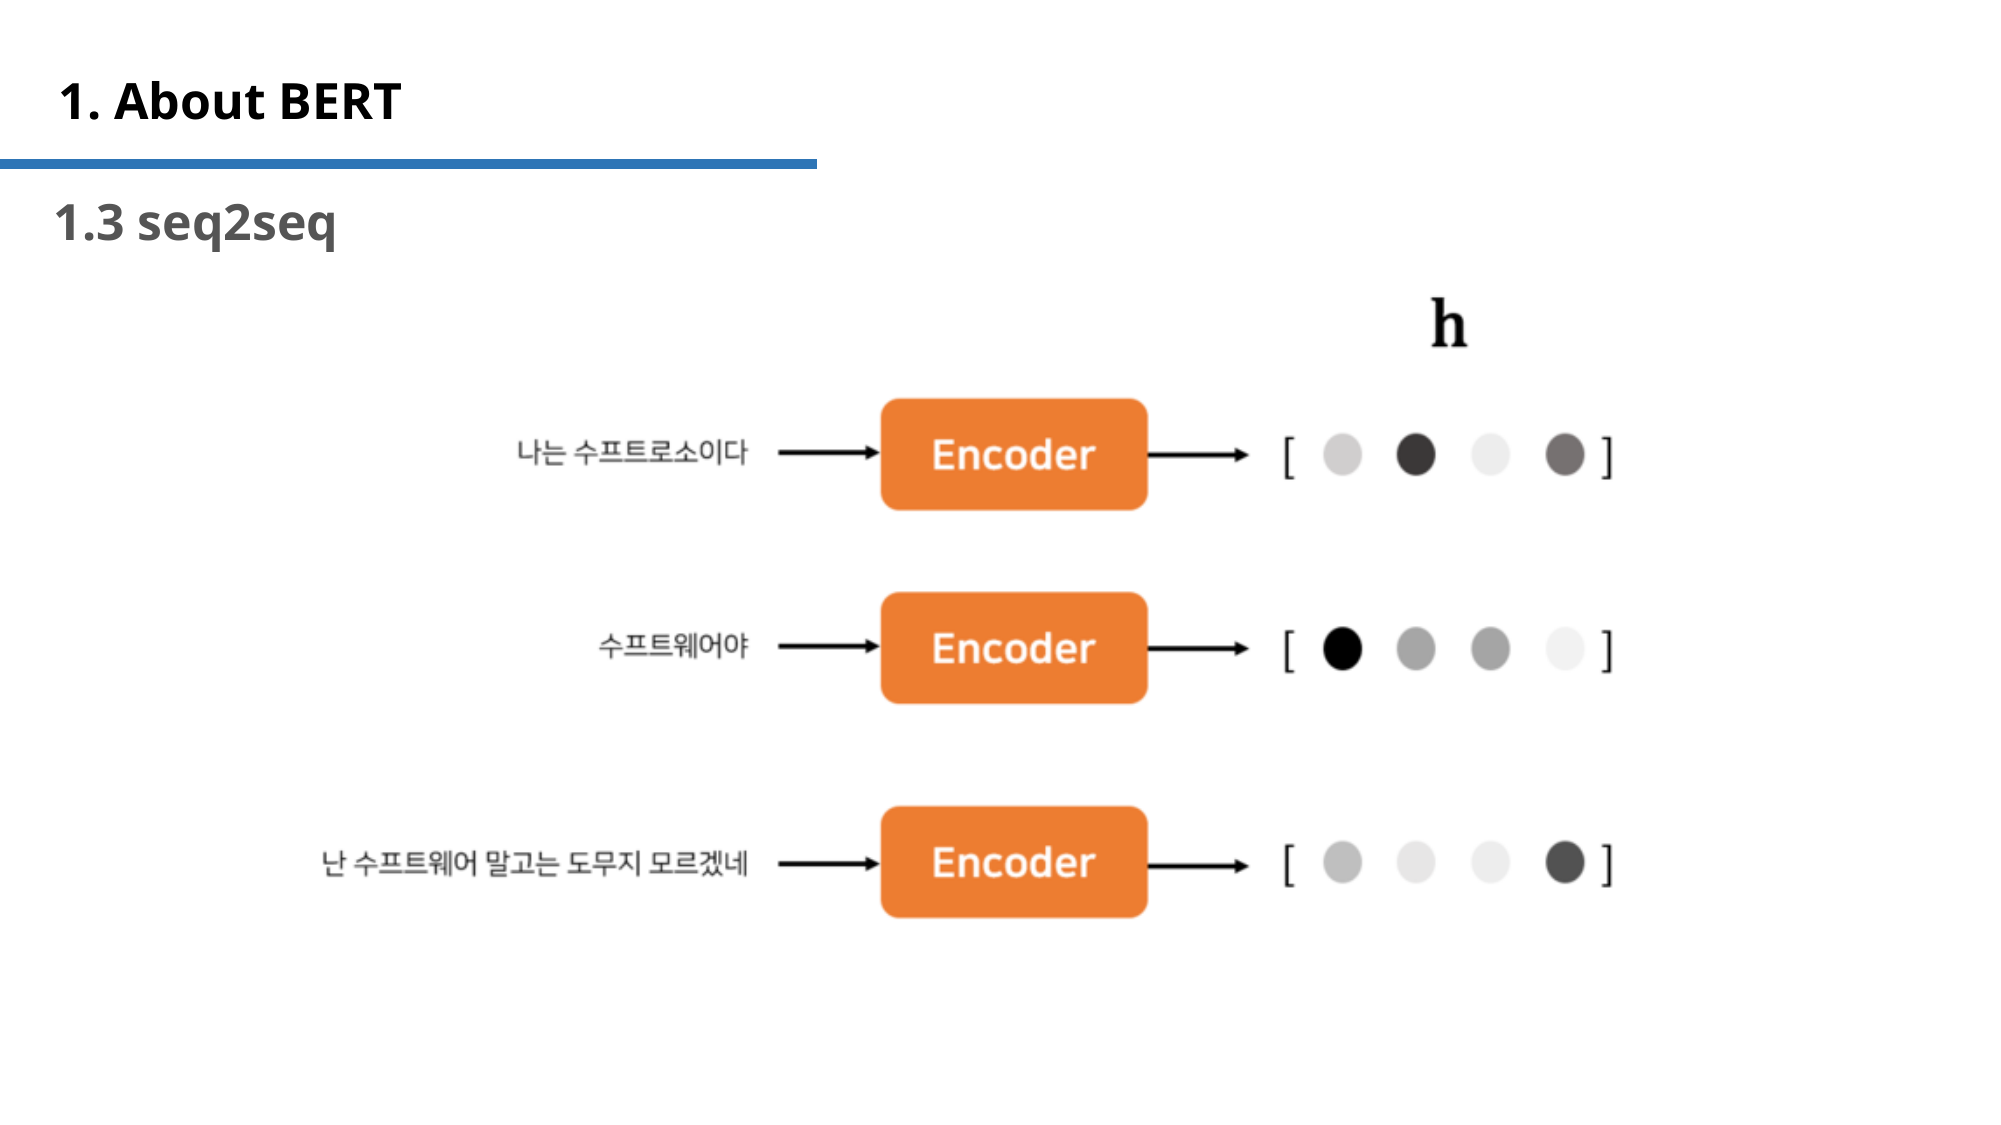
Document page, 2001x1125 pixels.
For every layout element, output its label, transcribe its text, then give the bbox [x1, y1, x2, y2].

text_box 1.3 seq2seq [38, 183, 357, 259]
text_box 1. About BERT [43, 61, 418, 137]
picture [299, 275, 1651, 928]
